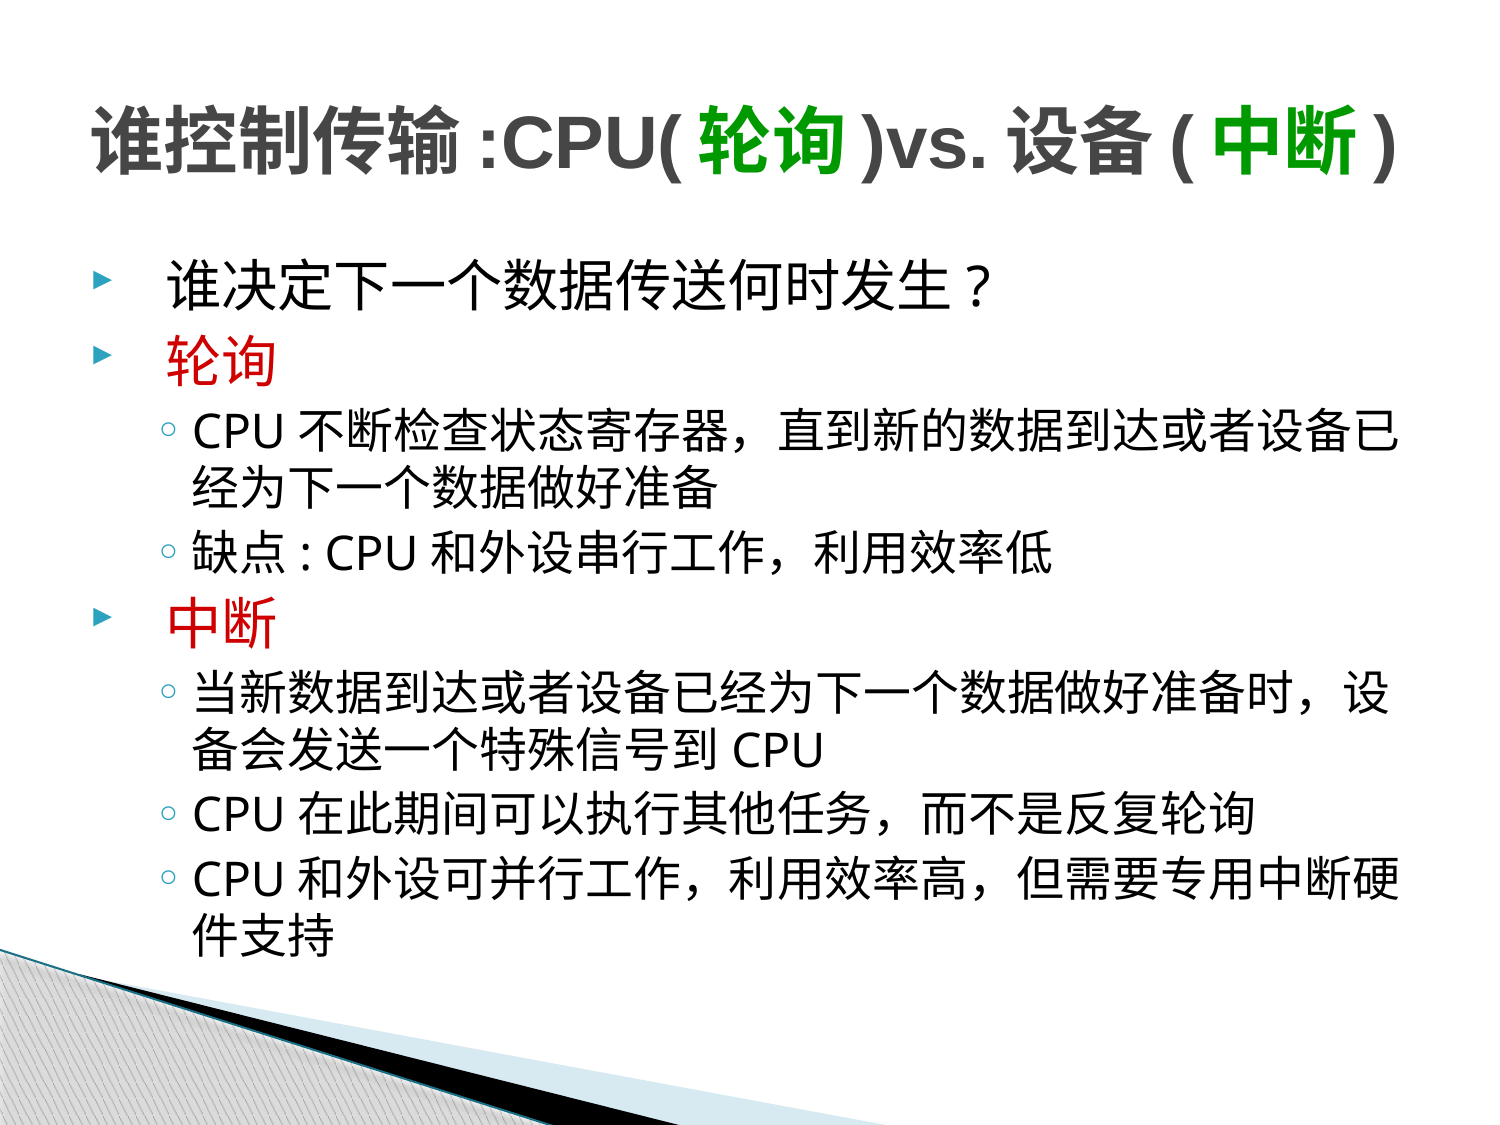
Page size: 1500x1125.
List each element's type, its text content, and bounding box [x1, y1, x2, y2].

title 谁控制传输:CPU(轮询)vs.设备(中断) [75, 45, 1425, 233]
list 谁决定下一个数据传送何时发生? 轮询 CPU不断检查状态寄存器，直到新的数据到达或者设备已经为下一个数据做好准备 缺点: CPU和外设串行工作，利用效率低 中断 当新数据到达或者设备已经为下一个数据做好准备时，设备会发送一个特殊信号到CPU CPU在此期间可以执行其他任务，而不是反复轮询 CPU和外设可并行工作，利用效率高，但需要专用中断硬件支持 [75, 242, 1425, 986]
